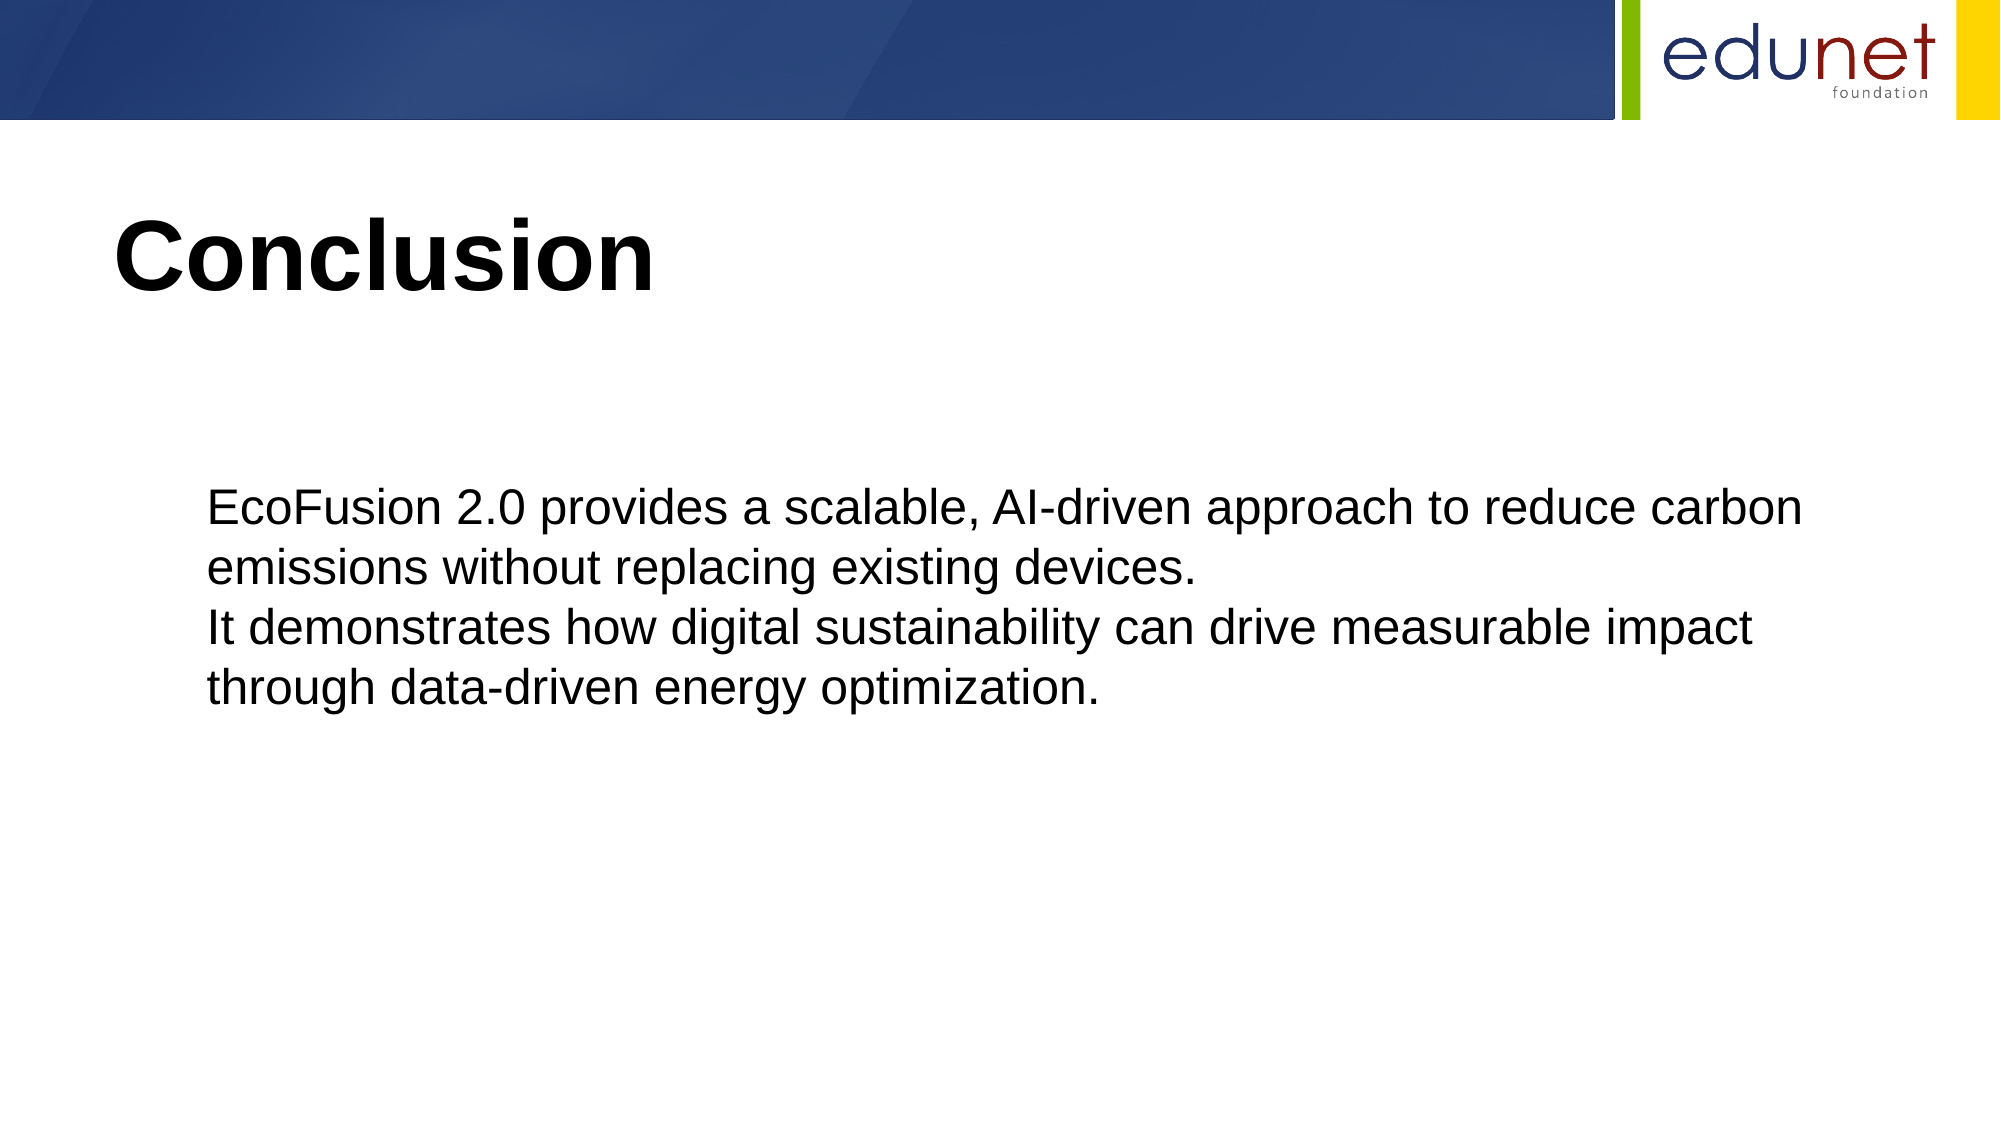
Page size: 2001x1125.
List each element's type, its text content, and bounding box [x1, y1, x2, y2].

text_box EcoFusion 2.0 provides a scalable, AI-driven approach to reduce carbon emissions without replacing existing devices. It demonstrates how digital sustainability can drive measurable impact through data-driven energy optimization. [191, 466, 1908, 722]
picture [1652, 12, 1948, 108]
text_box Conclusion [98, 182, 1100, 318]
